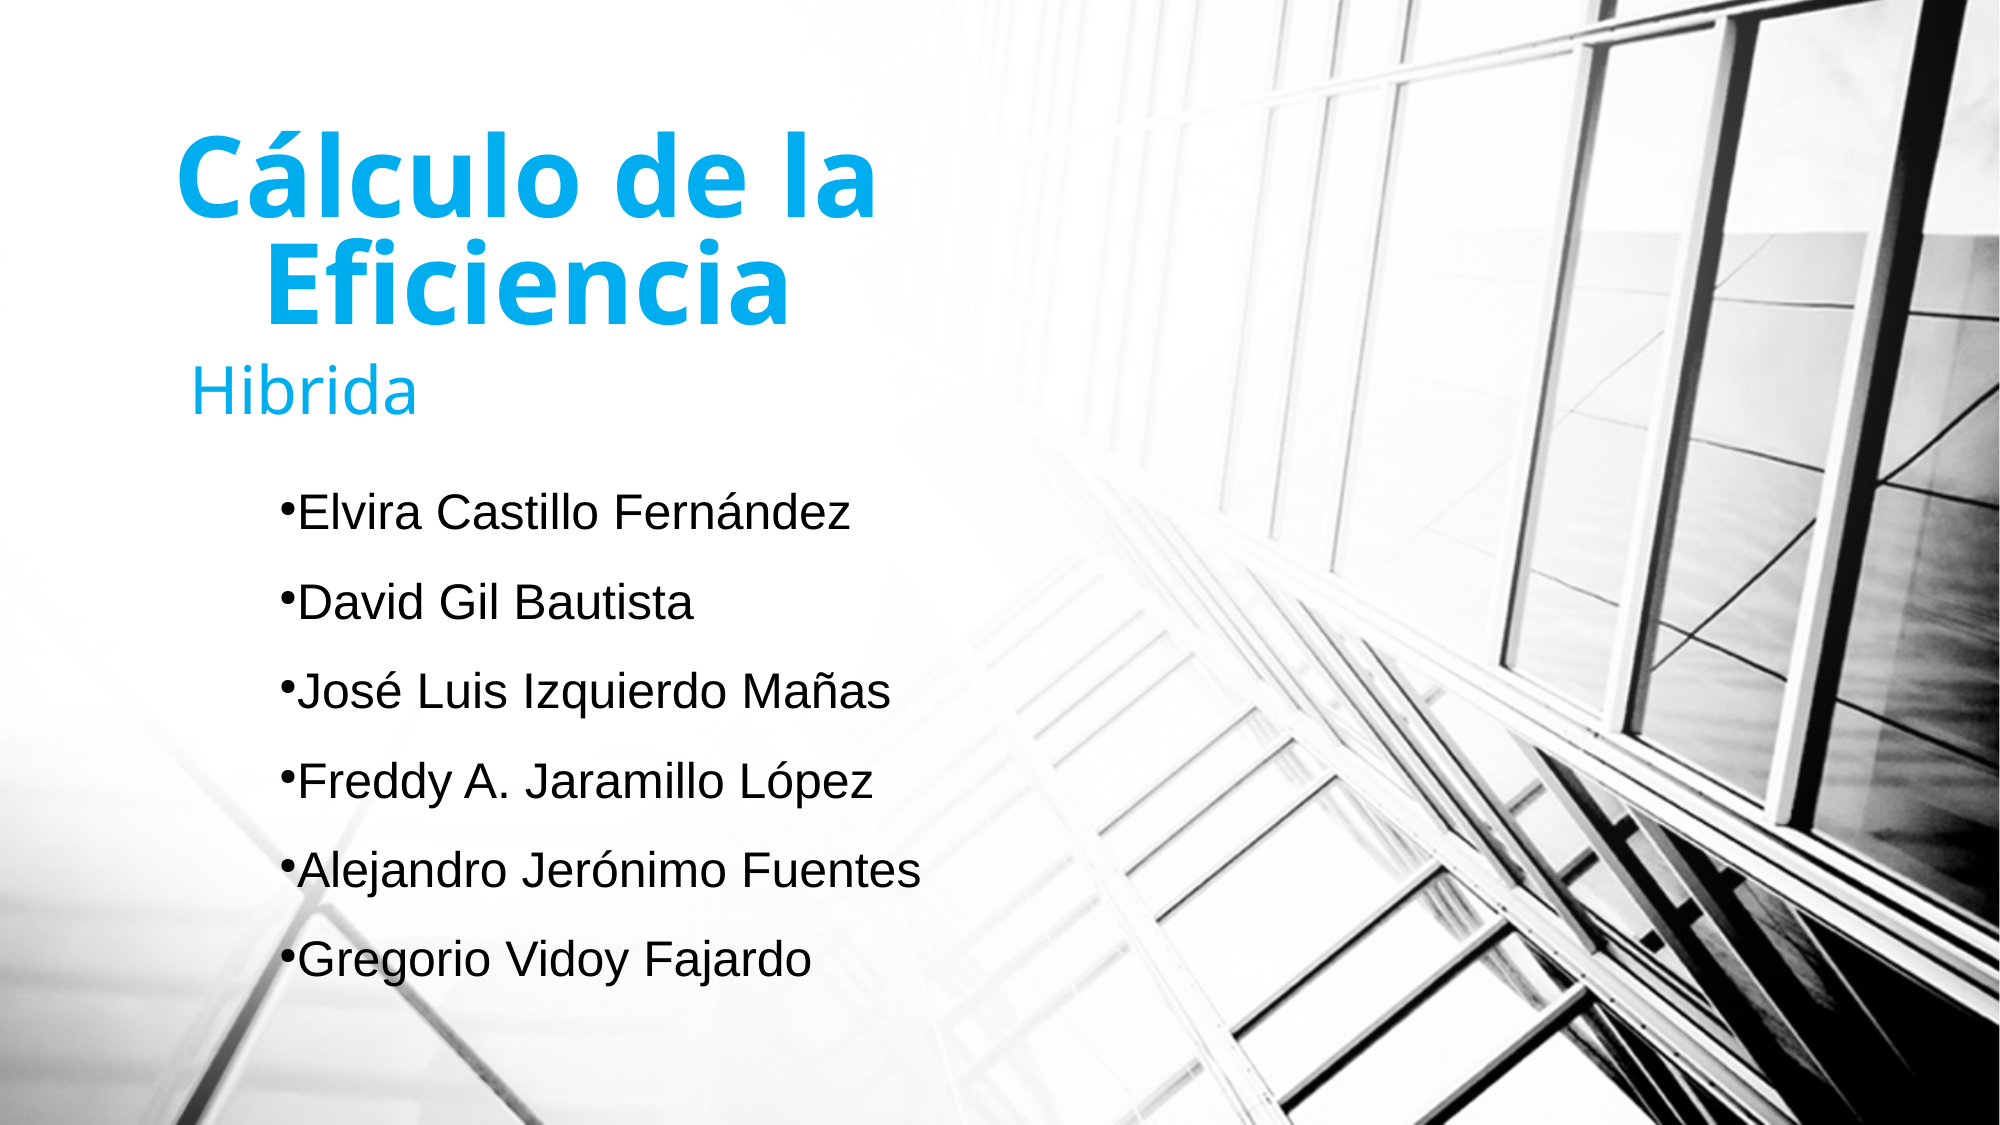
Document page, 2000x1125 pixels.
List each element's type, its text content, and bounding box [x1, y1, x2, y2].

subtitle Hibrida [174, 349, 1000, 580]
text_box Elvira Castillo Fernández David Gil Bautista José Luis Izquierdo Mañas Freddy A. Jaramillo López Alejandro Jerónimo Fuentes Gregorio Vidoy Fajardo [279, 479, 1030, 974]
title Cálculo de la Eficiencia [44, 30, 1012, 355]
picture [0, 0, 2000, 1125]
